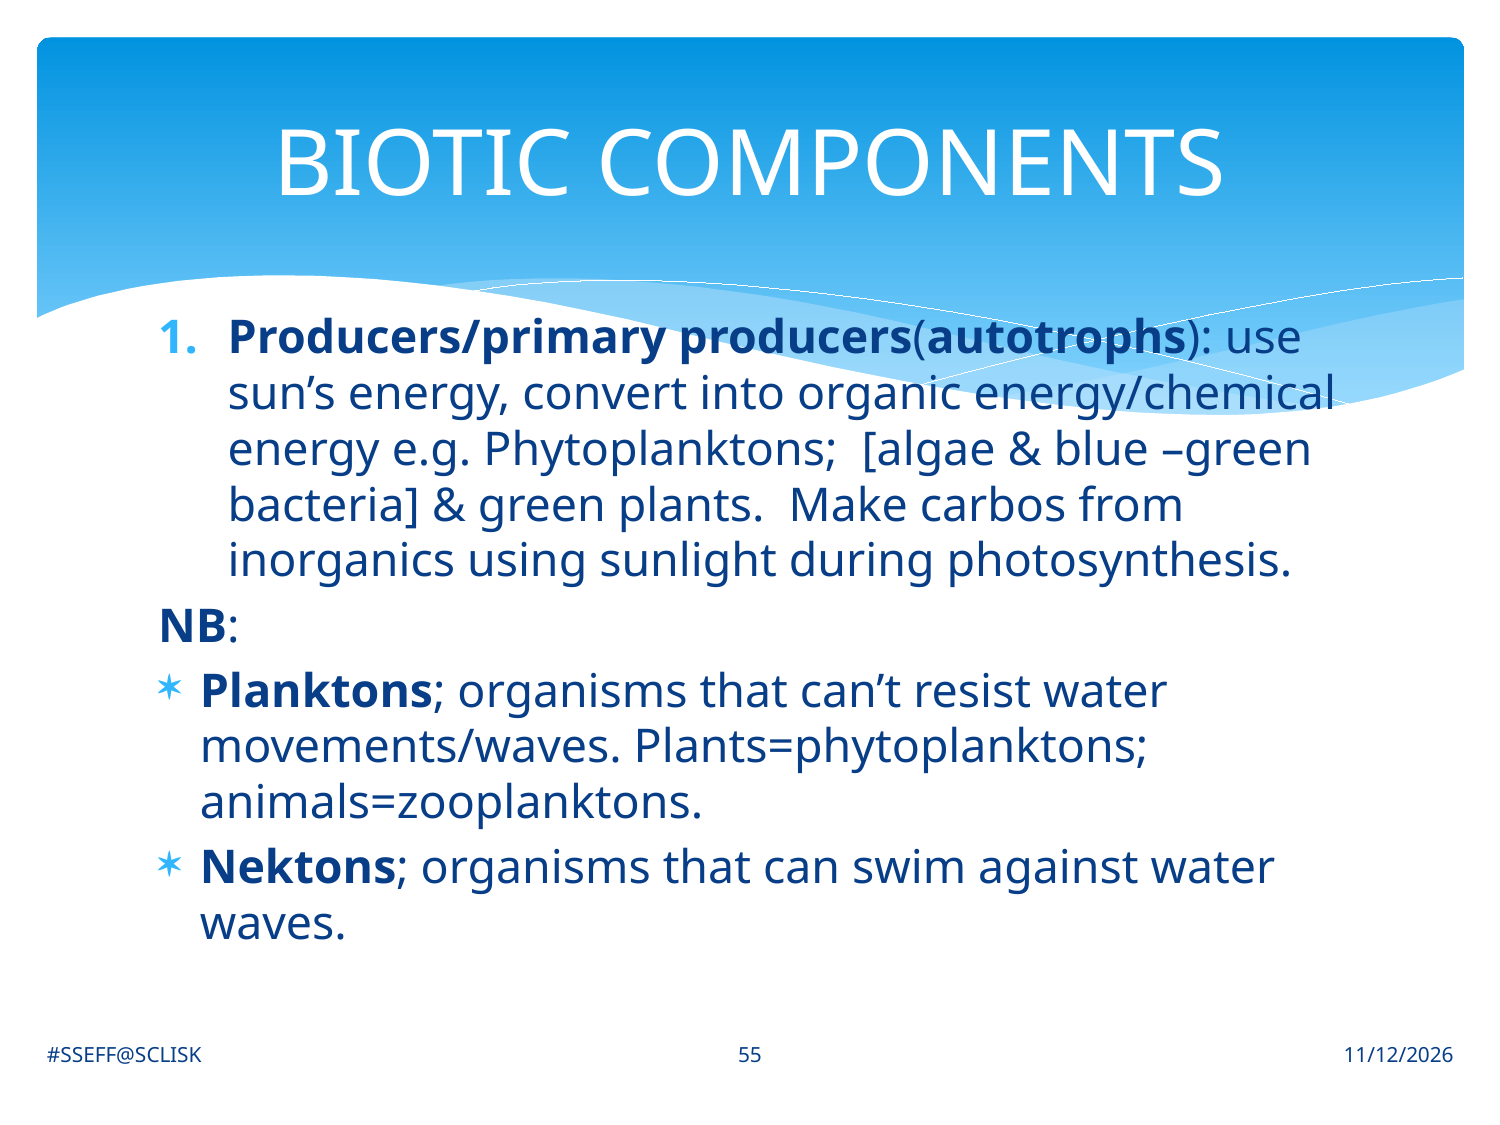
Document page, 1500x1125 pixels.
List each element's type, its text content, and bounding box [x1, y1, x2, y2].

list Producers/primary producers(autotrophs): use sun’s energy, convert into organic energy/chemical energy e.g. Phytoplanktons; [algae & blue –green bacteria] & green plants. Make carbos from inorganics using sunlight during photosynthesis. NB: Planktons; organisms that can’t resist water movements/waves. Plants=phytoplanktons; animals=zooplanktons. Nektons; organisms that can swim against water waves. [143, 299, 1359, 1005]
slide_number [847, 1025, 1469, 1086]
slide_number 55 [654, 1025, 846, 1086]
footer #SSEFF@SCLISK [31, 1025, 653, 1086]
title BIOTIC COMPONENTS [75, 55, 1425, 261]
